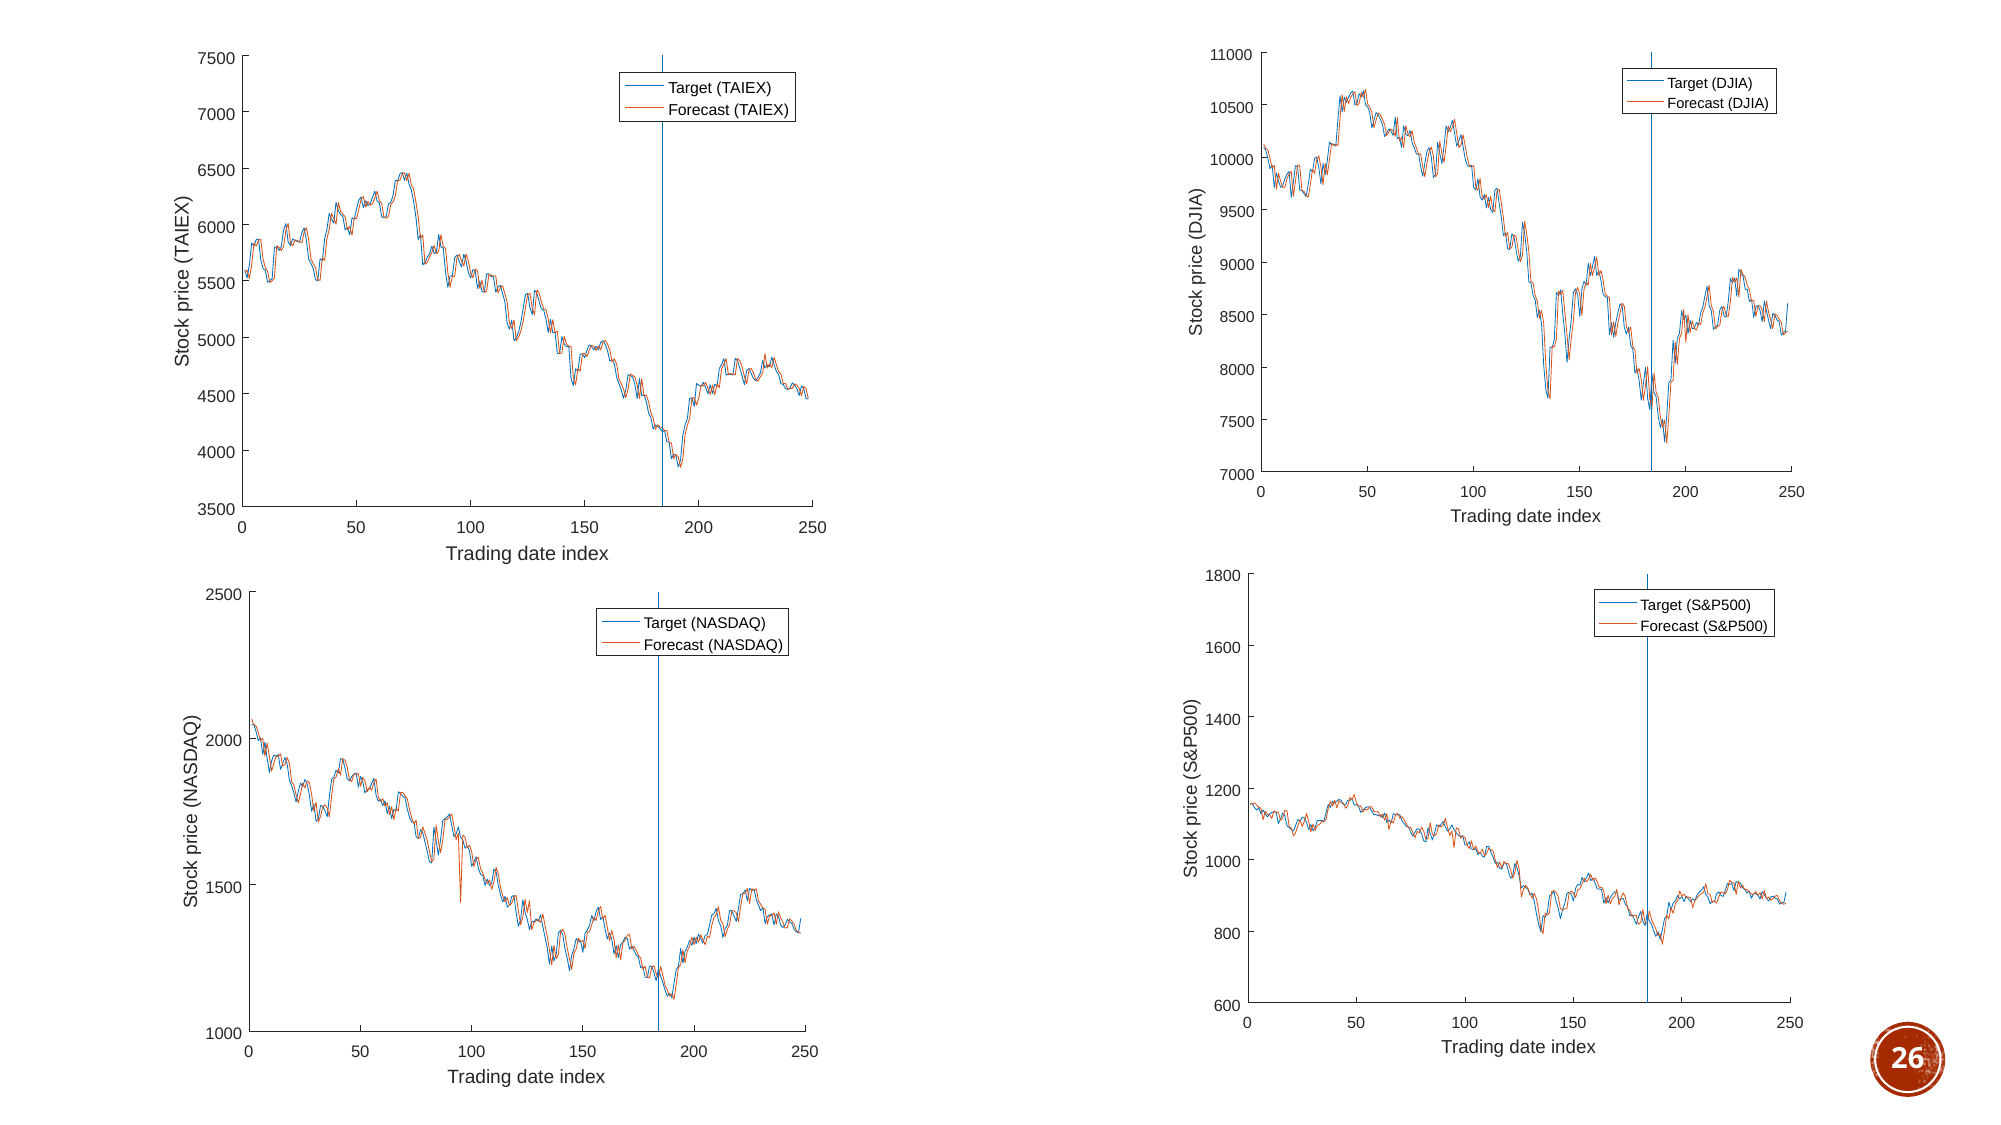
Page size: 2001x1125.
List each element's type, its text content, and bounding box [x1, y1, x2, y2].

picture [1175, 17, 1854, 526]
picture [1160, 538, 1854, 1057]
slide_number 26 [1855, 1028, 1961, 1089]
picture [150, 17, 880, 1087]
